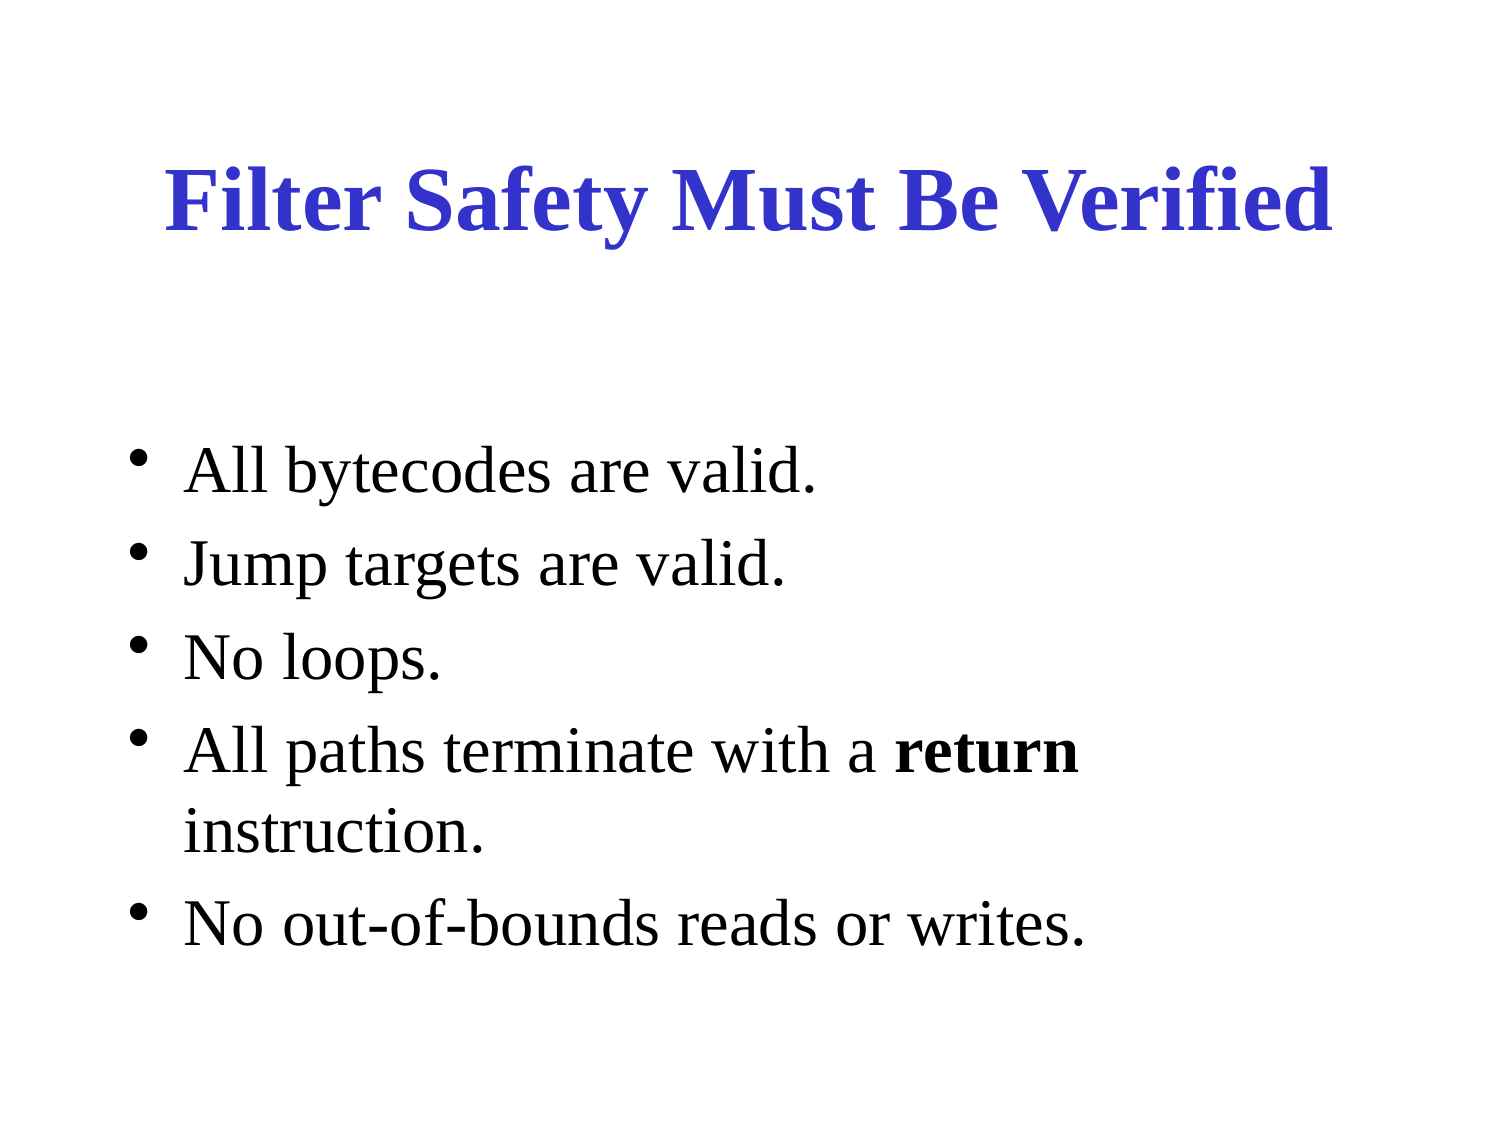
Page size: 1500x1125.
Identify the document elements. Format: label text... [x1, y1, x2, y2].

title Filter Safety Must Be Verified [112, 99, 1388, 288]
list All bytecodes are valid. Jump targets are valid. No loops. All paths terminate with a return instruction. No out-of-bounds reads or writes. [112, 324, 1388, 1000]
